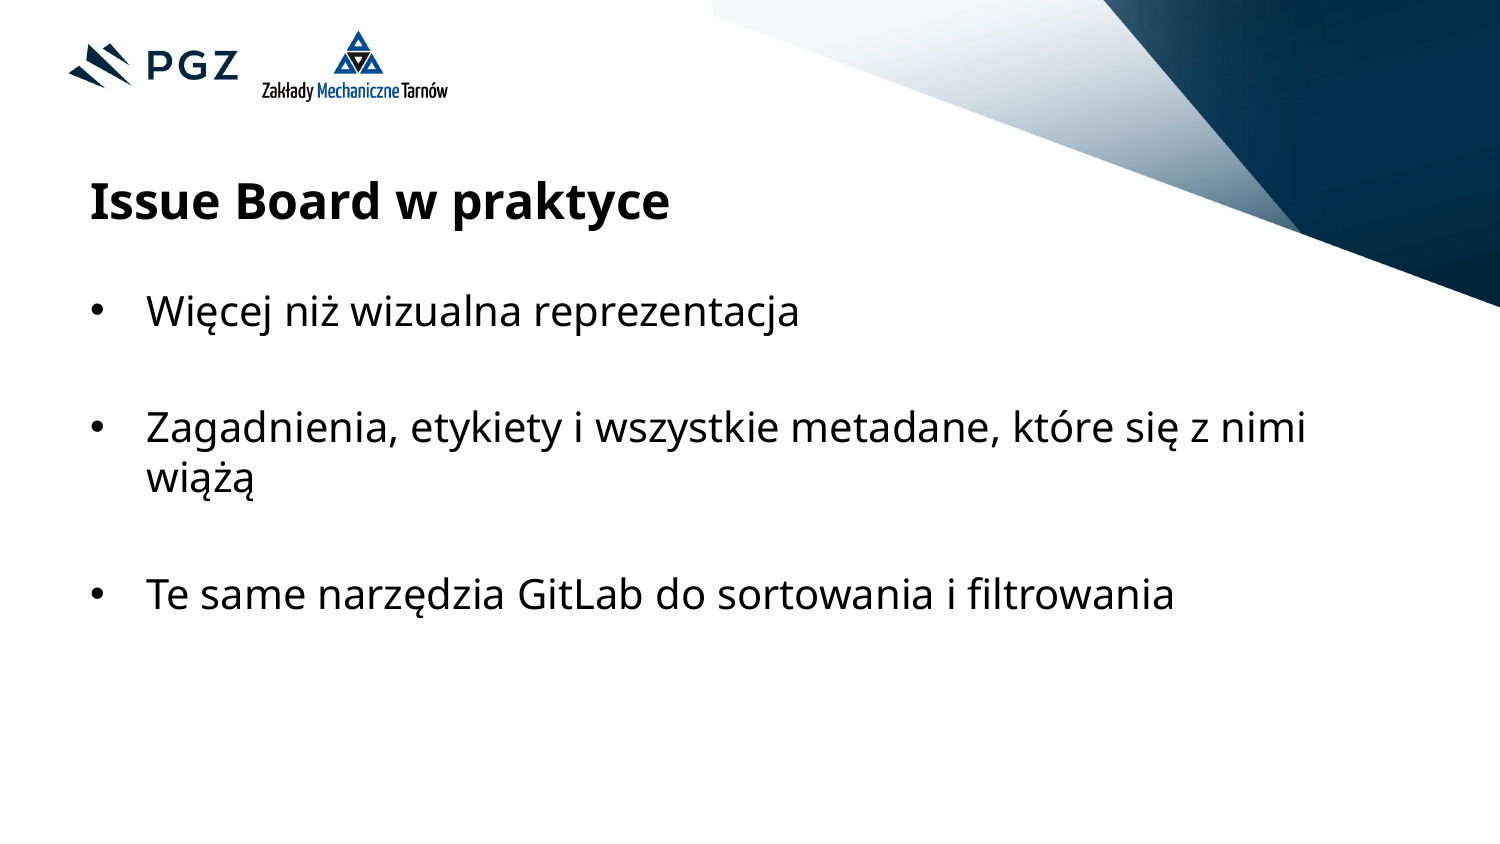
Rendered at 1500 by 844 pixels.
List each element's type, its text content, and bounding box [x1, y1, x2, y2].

list Issue Board w praktyce Więcej niż wizualna reprezentacja Zagadnienia, etykiety i wszystkie metadane, które się z nimi wiążą Te same narzędzia GitLab do sortowania i filtrowania [75, 161, 1425, 754]
picture [0, 0, 1500, 844]
